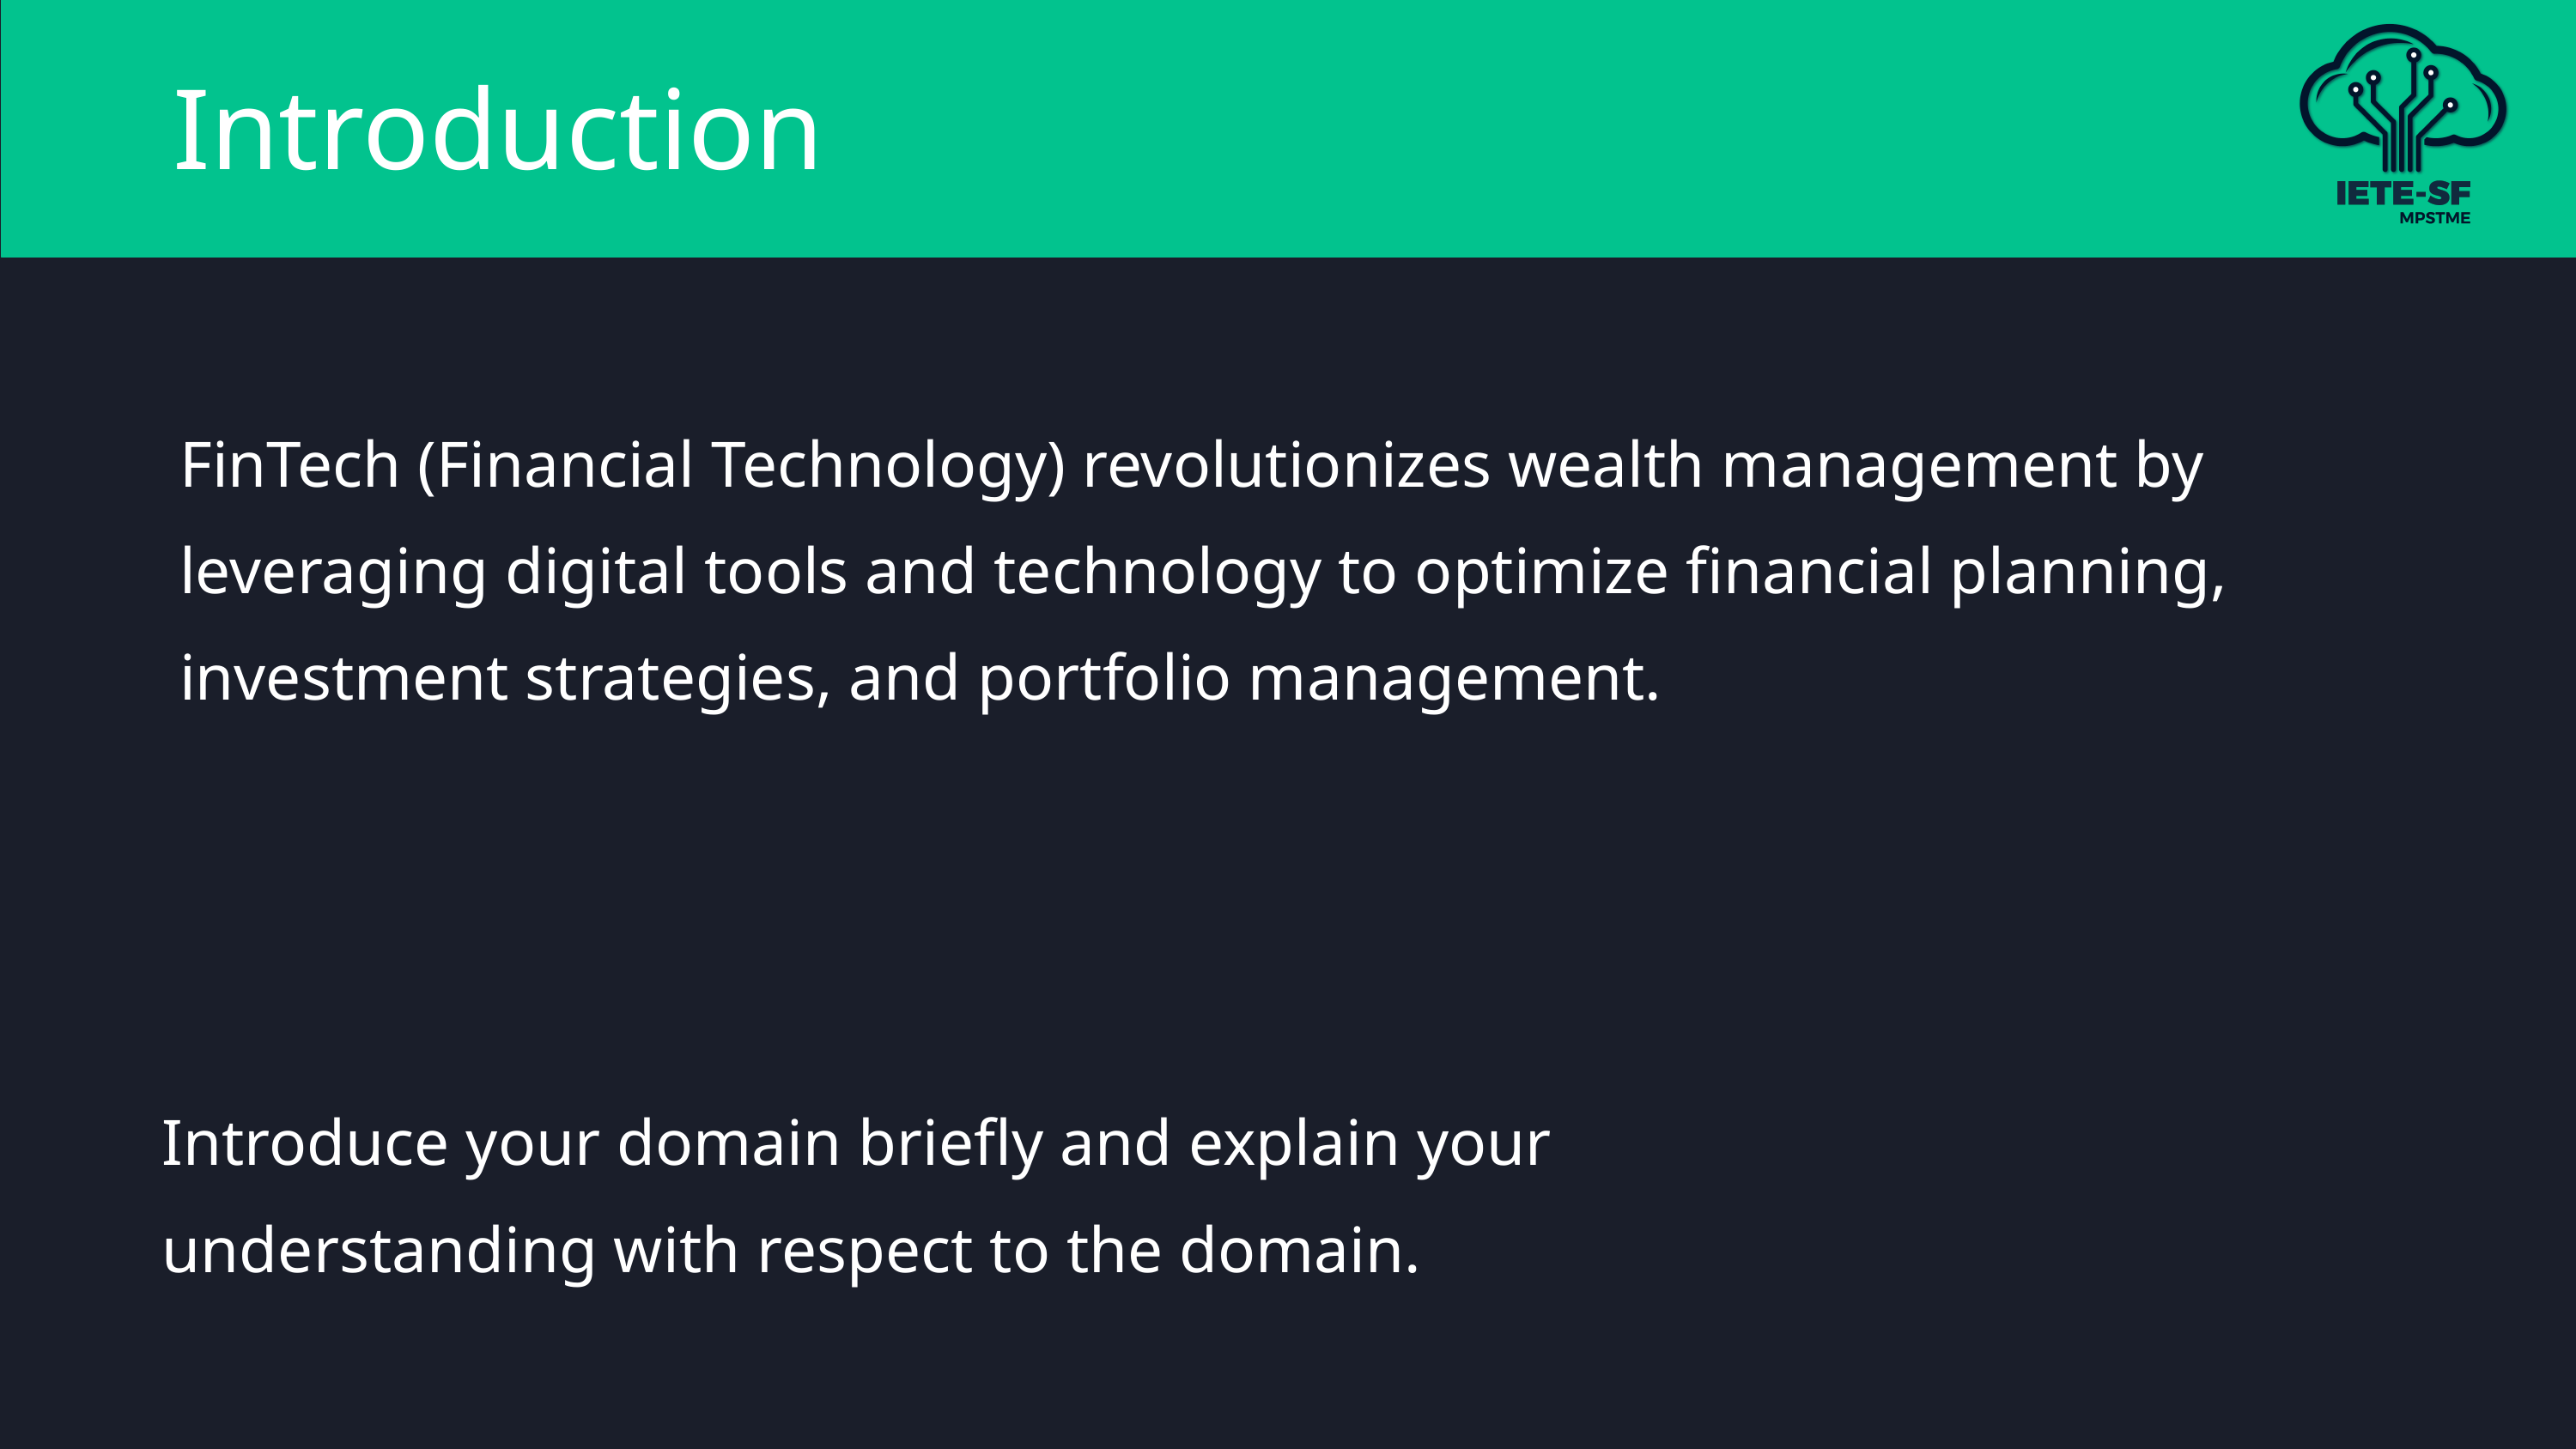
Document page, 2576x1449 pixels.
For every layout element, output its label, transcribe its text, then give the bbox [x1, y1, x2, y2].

text_box Introduce your domain briefly and explain your understanding with respect to the domain. [160, 1059, 1829, 1285]
picture [2230, 7, 2576, 246]
text_box Introduction [160, 52, 1201, 198]
title FinTech (Financial Technology) revolutionizes wealth management by leveraging digital tools and technology to optimize financial planning, investment strategies, and portfolio management. [178, 380, 2401, 713]
text_box [1, 0, 2576, 258]
